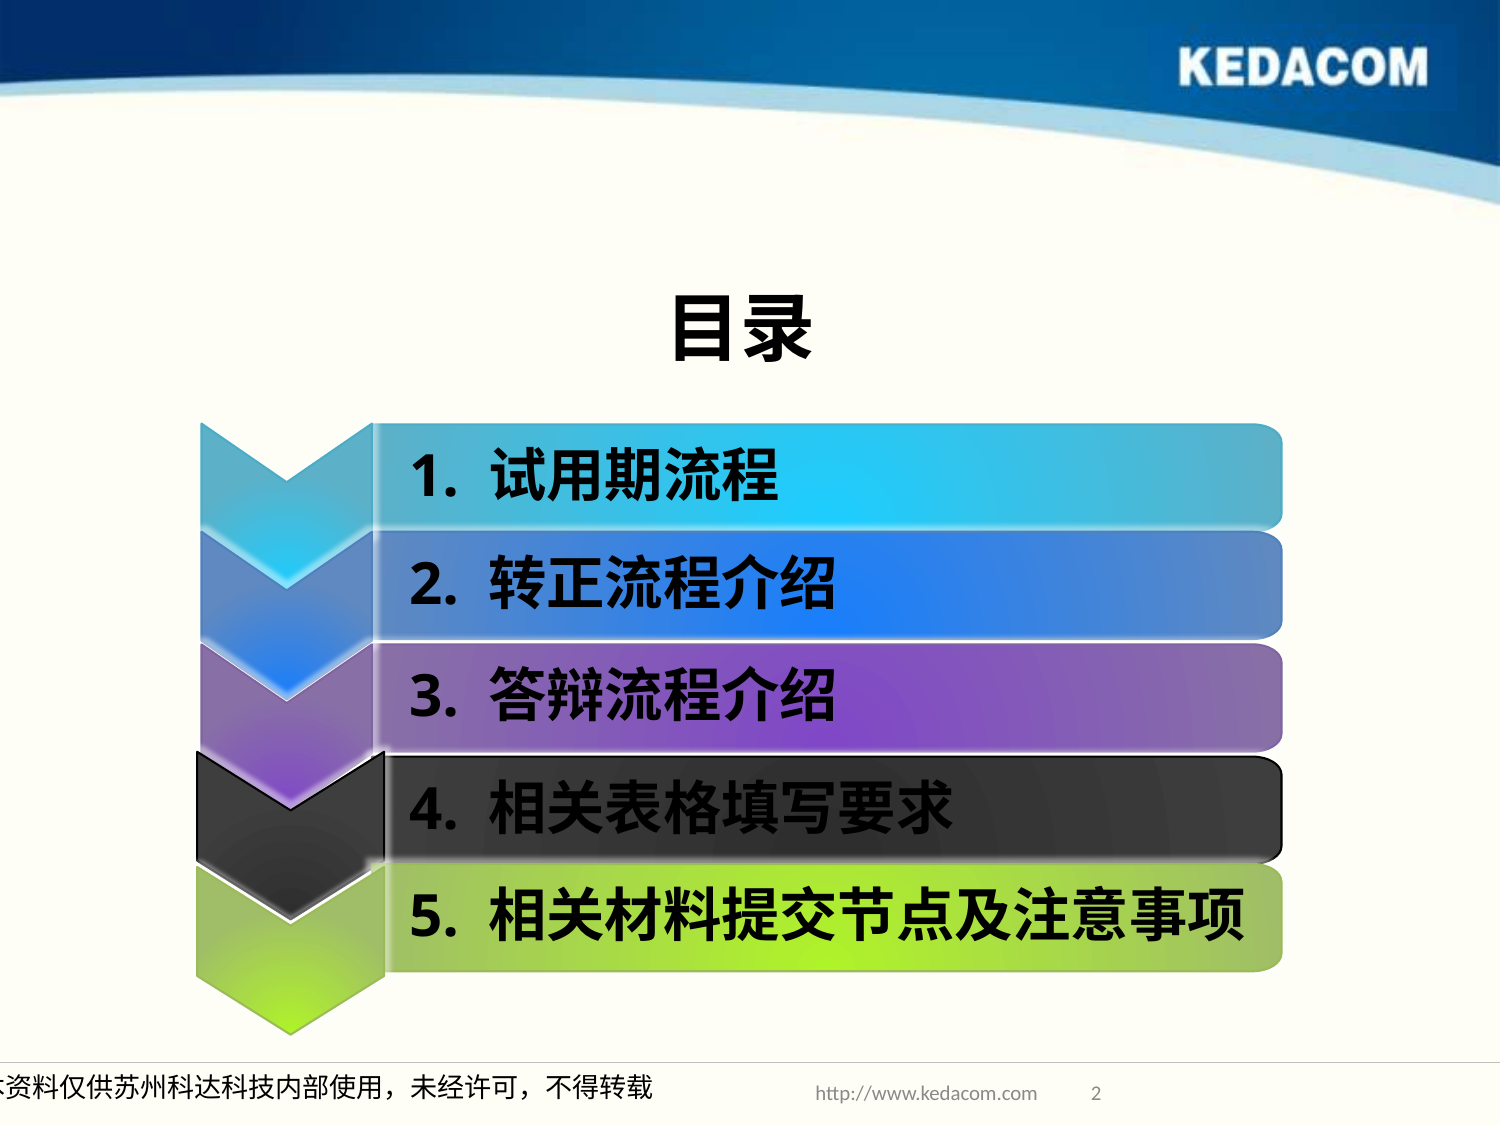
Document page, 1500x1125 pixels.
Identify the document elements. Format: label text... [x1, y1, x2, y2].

text_box 5. 相关材料提交节点及注意事项 [394, 862, 1283, 973]
text_box 1. 试用期流程 [382, 423, 1283, 526]
text_box [196, 750, 386, 912]
text_box 3. 答辩流程介绍 [382, 643, 1283, 749]
picture [0, 0, 1500, 1062]
text_box [200, 643, 373, 796]
picture [0, 1063, 1500, 1125]
text_box [200, 530, 373, 688]
text_box [196, 866, 386, 1036]
text_box [200, 422, 373, 576]
text_box 目录 [604, 273, 876, 378]
text_box 2. 转正流程介绍 [382, 530, 1283, 636]
text_box 4. 相关表格填写要求 [394, 755, 1283, 858]
